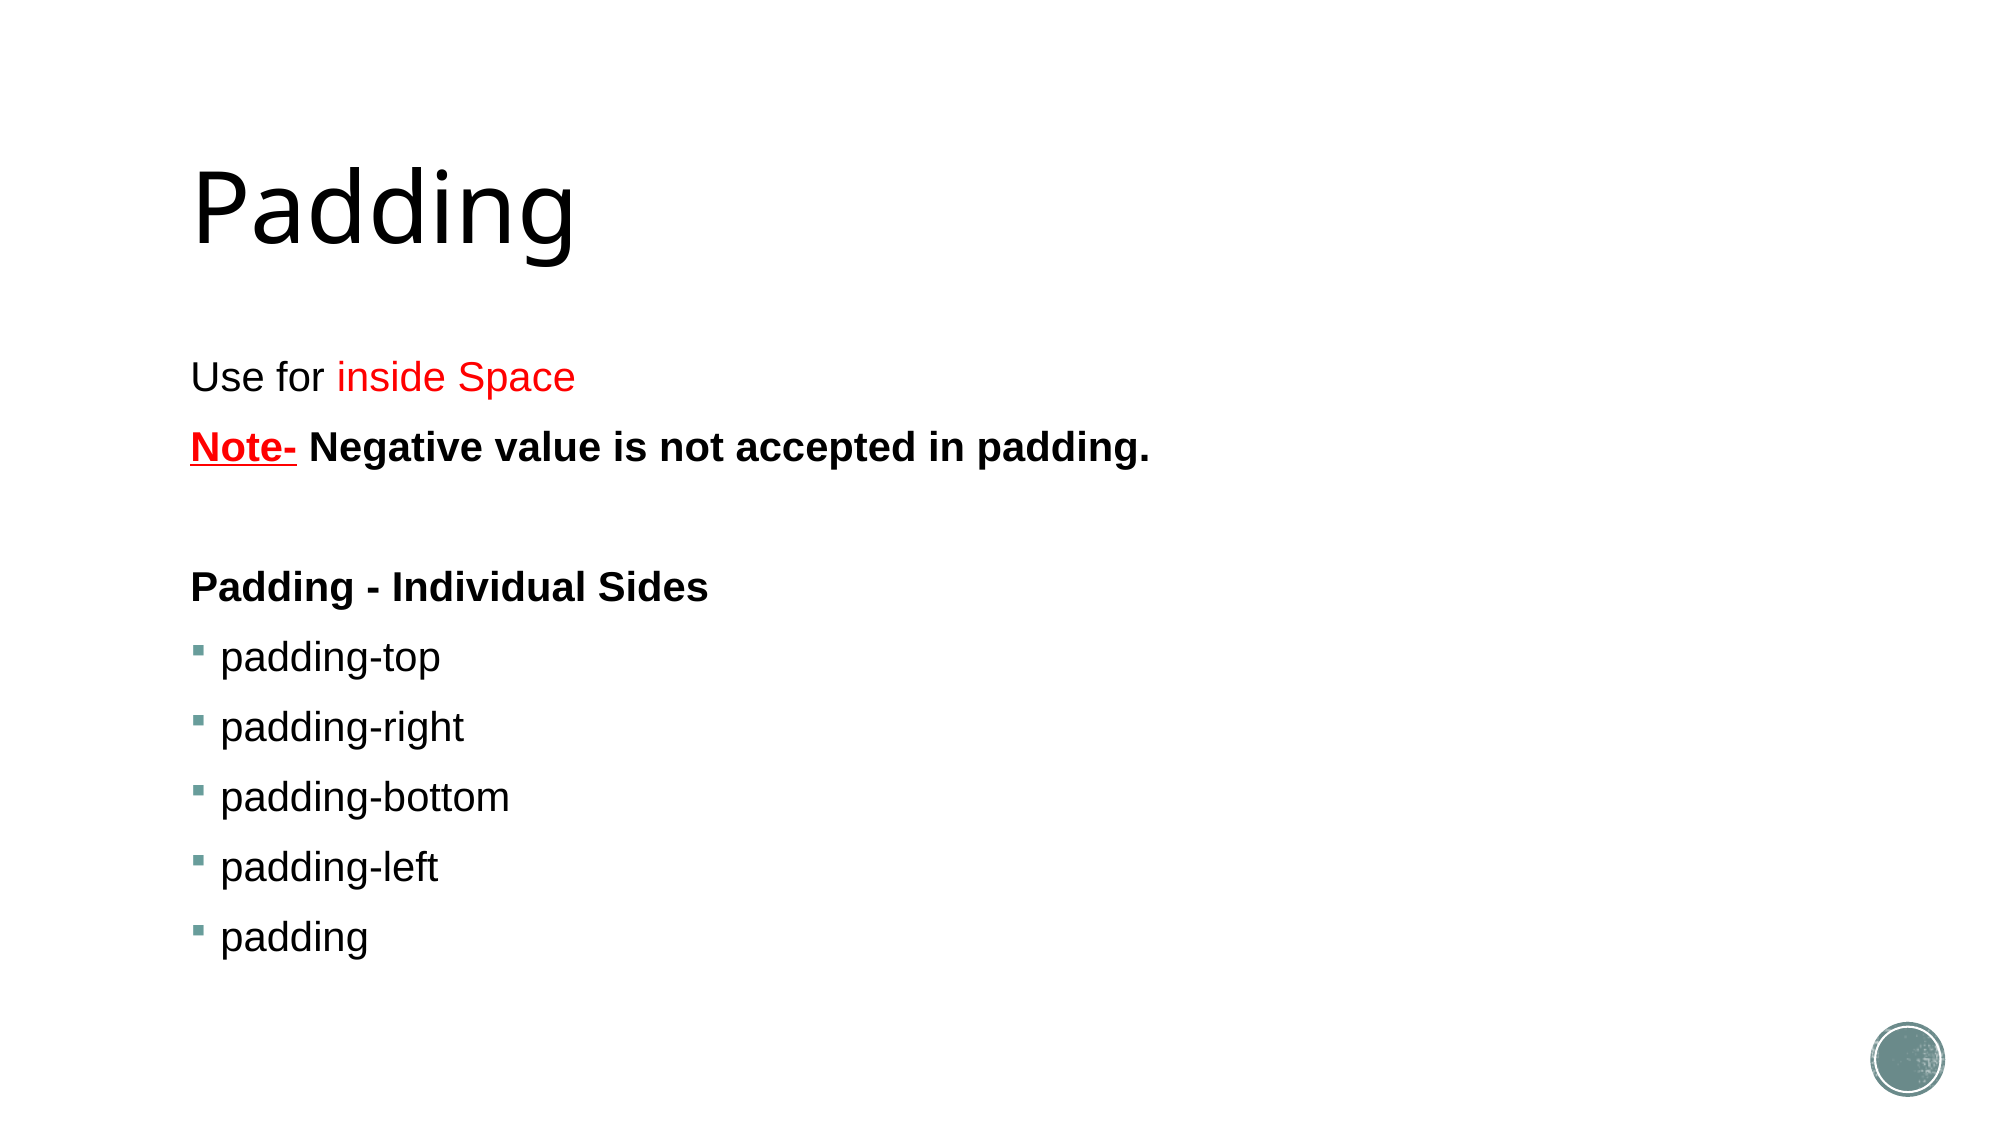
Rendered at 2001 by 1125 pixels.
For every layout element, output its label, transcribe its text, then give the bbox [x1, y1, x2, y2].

list Use for inside Space Note- Negative value is not accepted in padding. Padding - Individual Sides padding-top padding-right padding-bottom padding-left padding [175, 348, 1826, 1013]
title Padding [175, 79, 1826, 344]
